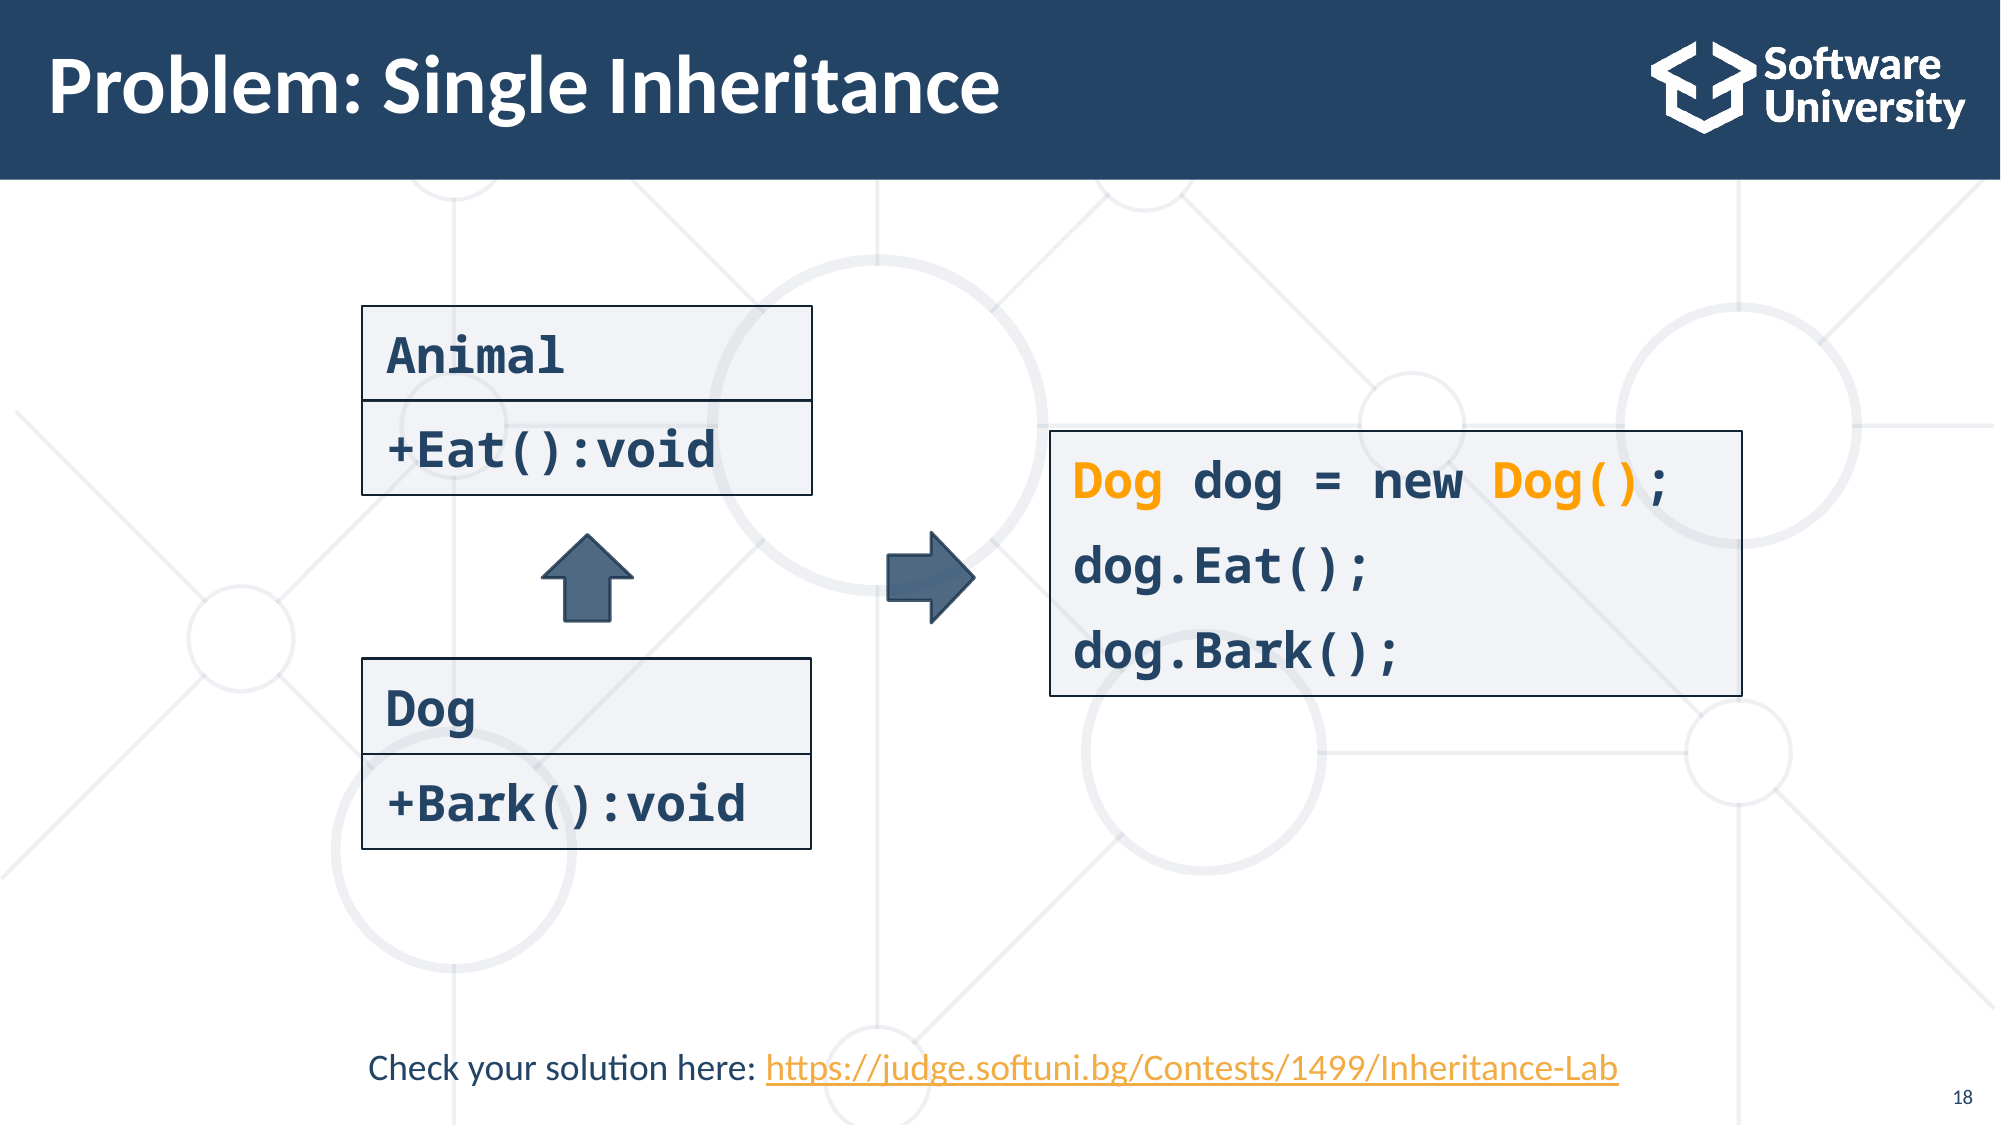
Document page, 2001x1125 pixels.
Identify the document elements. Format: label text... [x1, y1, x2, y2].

slide_number 18 [1927, 1067, 1989, 1117]
text_box [885, 530, 977, 625]
text_box Dog dog = new Dog(); dog.Eat(); dog.Bark(); [1050, 431, 1742, 697]
text_box Check your solution here: https://judge.softuni.bg/Contests/1499/Inheritance-Lab [124, 1035, 1863, 1096]
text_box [362, 305, 813, 497]
text_box [540, 532, 635, 624]
title Problem: Single Inheritance [31, 16, 1625, 162]
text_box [362, 658, 812, 851]
picture [1651, 41, 1966, 134]
